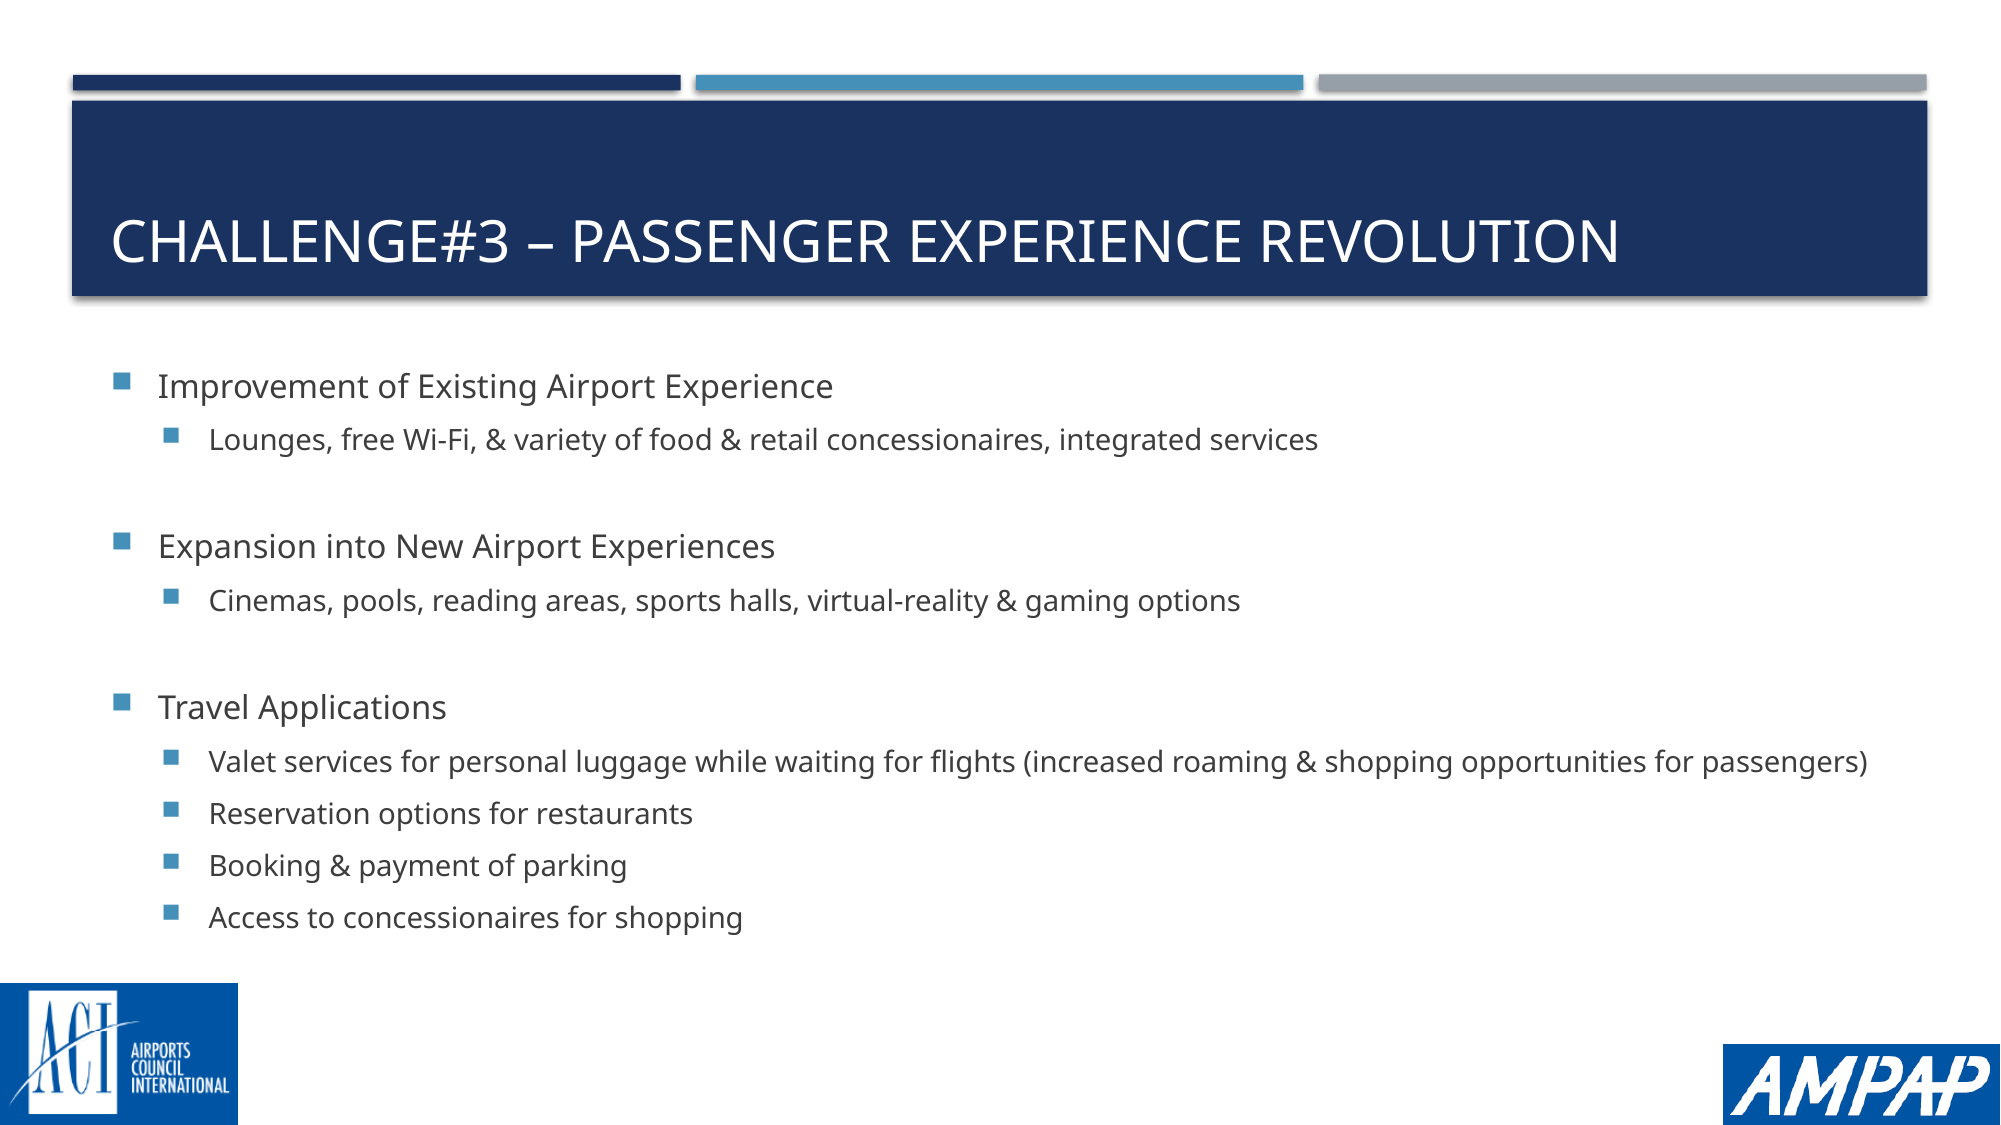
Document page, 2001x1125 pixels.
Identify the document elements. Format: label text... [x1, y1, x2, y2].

picture [1722, 1043, 2000, 1125]
picture [0, 982, 239, 1125]
list Improvement of Existing Airport Experience Lounges, free Wi-Fi, & variety of food & retail concessionaires, integrated services Expansion into New Airport Experiences Cinemas, pools, reading areas, sports halls, virtual-reality & gaming options Travel Applications Valet services for personal luggage while waiting for flights (increased roaming & shopping opportunities for passengers) Reservation options for restaurants Booking & payment of parking Access to concessionaires for shopping [95, 357, 1905, 962]
title Challenge#3 – Passenger experience revolution [95, 115, 1905, 282]
